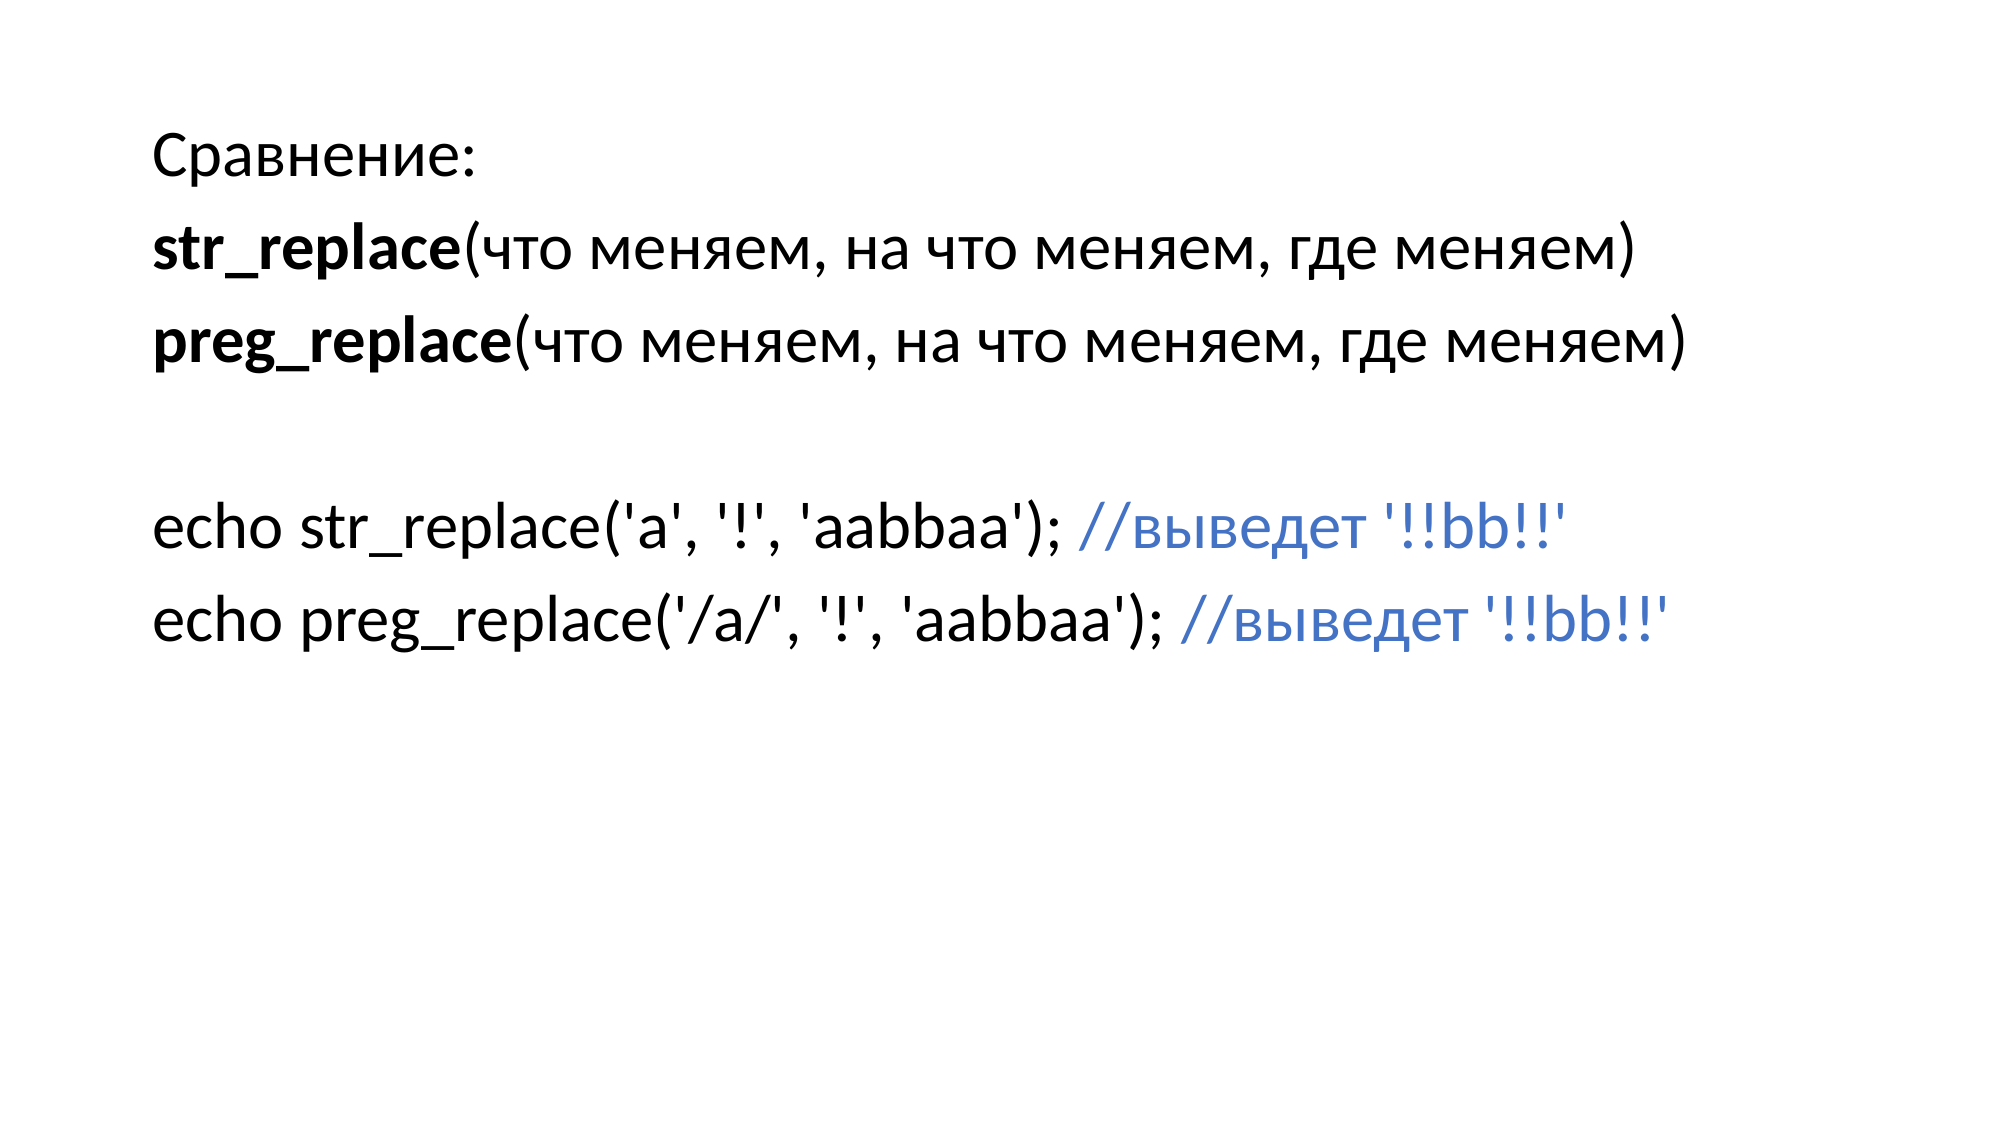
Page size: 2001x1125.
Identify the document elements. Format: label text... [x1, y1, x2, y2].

list Сравнение: str_replace(что меняем, на что меняем, где меняем) preg_replace(что меняем, на что меняем, где меняем) echo str_replace('a', '!', 'aabbaa'); //выведет '!!bb!!' echo preg_replace('/a/', '!', 'aabbaa'); //выведет '!!bb!!' [137, 111, 1863, 1014]
